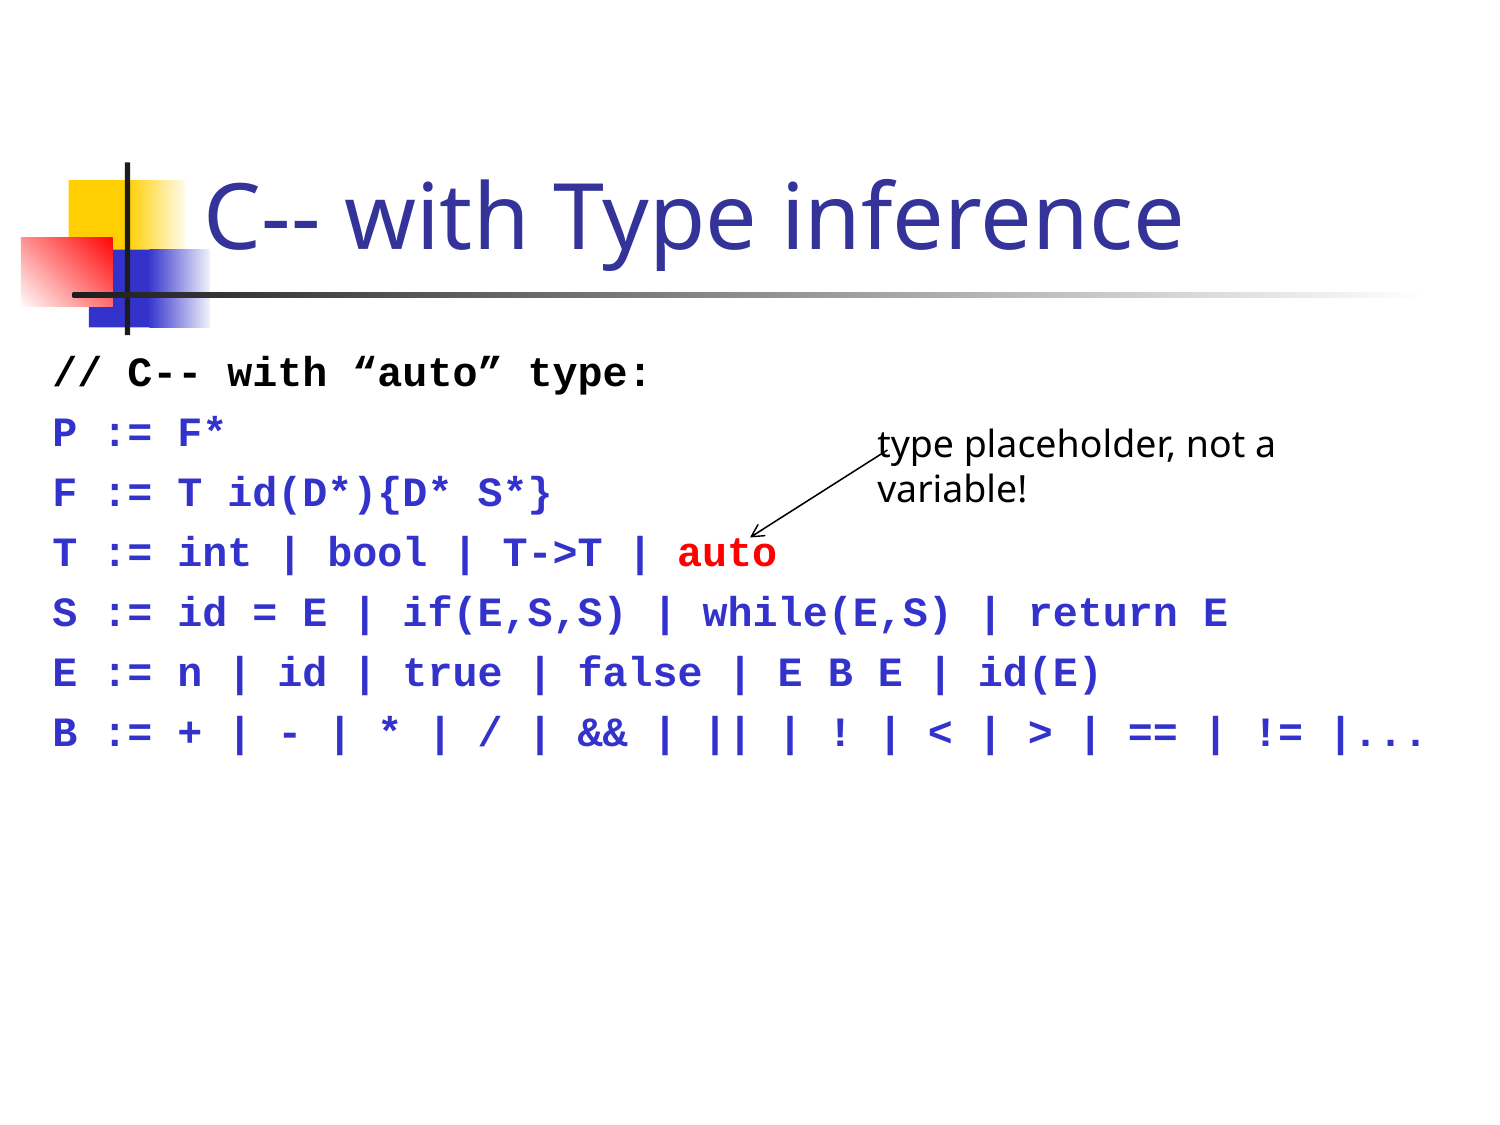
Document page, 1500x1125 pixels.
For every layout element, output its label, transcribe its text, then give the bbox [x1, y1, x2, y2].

text_box // C-- with “auto” type: P := F* F := T id(D*){D* S*} T := int | bool | T->T | auto S := id = E | if(E,S,S) | while(E,S) | return E E := n | id | true | false | E B E | id(E) B := + | - | * | / | && | || | ! | < | > | == | != |... [37, 337, 1463, 1013]
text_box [749, 449, 888, 538]
title C-- with Type inference [188, 35, 1468, 275]
text_box type placeholder, not a variable! [862, 412, 1438, 518]
